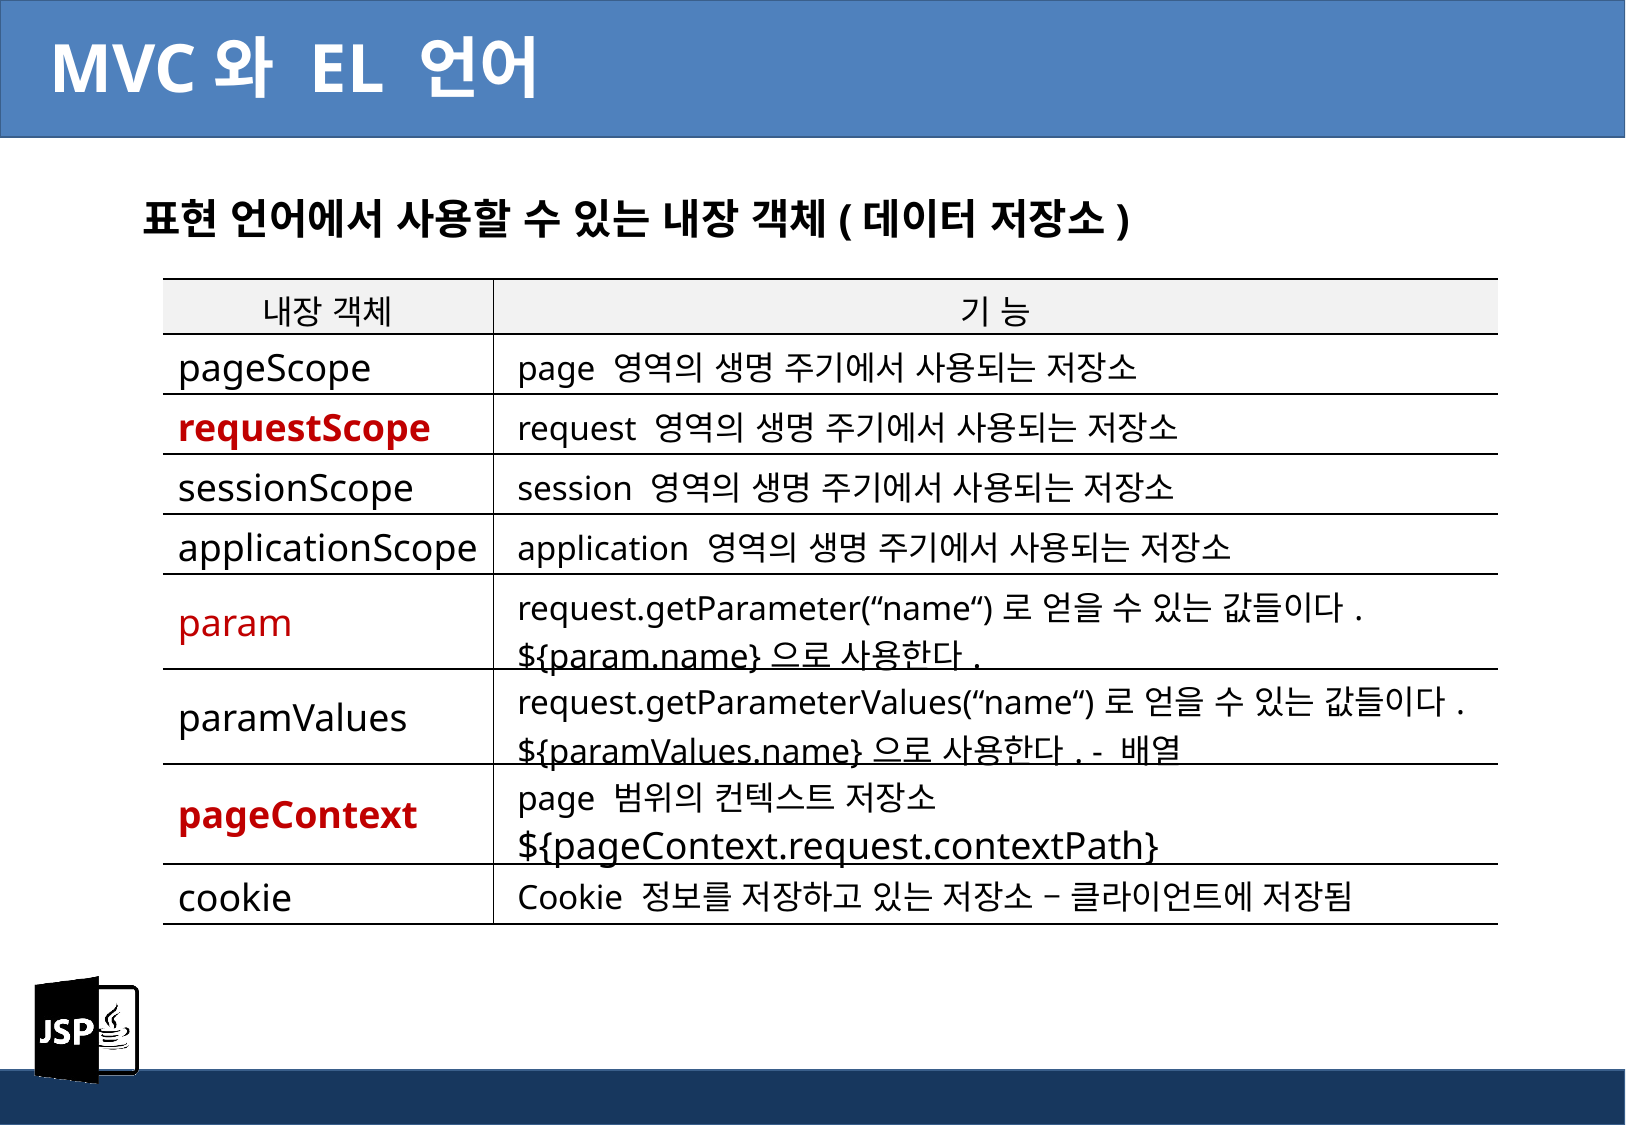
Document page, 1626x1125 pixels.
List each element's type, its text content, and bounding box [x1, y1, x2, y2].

table_cell application 영역의 생명 주기에서 사용되는 저장소 [494, 515, 1498, 573]
table_header 내장 객체 [163, 280, 493, 333]
table_cell session 영역의 생명 주기에서 사용되는 저장소 [494, 455, 1498, 513]
picture [32, 976, 141, 1084]
table_cell paramValues [163, 670, 493, 763]
text_box 표현 언어에서 사용할 수 있는 내장 객체(데이터 저장소) [127, 160, 1616, 251]
table_cell pageContext [163, 765, 493, 863]
table_cell param [163, 575, 493, 668]
table_cell page 범위의 컨텍스트 저장소 ${pageContext.request.contextPath} [494, 765, 1498, 863]
table_cell request.getParameter(“name“)로 얻을 수 있는 값들이다. ${param.name}으로 사용한다. [494, 575, 1498, 668]
table_cell requestScope [163, 395, 493, 453]
table_cell sessionScope [163, 455, 493, 513]
table_cell Cookie 정보를 저장하고 있는 저장소 – 클라이언트에 저장됨 [494, 865, 1498, 923]
table_cell request 영역의 생명 주기에서 사용되는 저장소 [494, 395, 1498, 453]
table_cell applicationScope [163, 515, 493, 573]
table_cell request.getParameterValues(“name“)로 얻을 수 있는 값들이다. ${paramValues.name}으로 사용한다. - 배열 [494, 670, 1498, 763]
table_header 기 능 [494, 280, 1498, 333]
text_box MVC와 EL 언어 [0, 0, 1312, 136]
table_cell pageScope [163, 335, 493, 393]
table_cell cookie [163, 865, 493, 923]
table_cell page 영역의 생명 주기에서 사용되는 저장소 [494, 335, 1498, 393]
